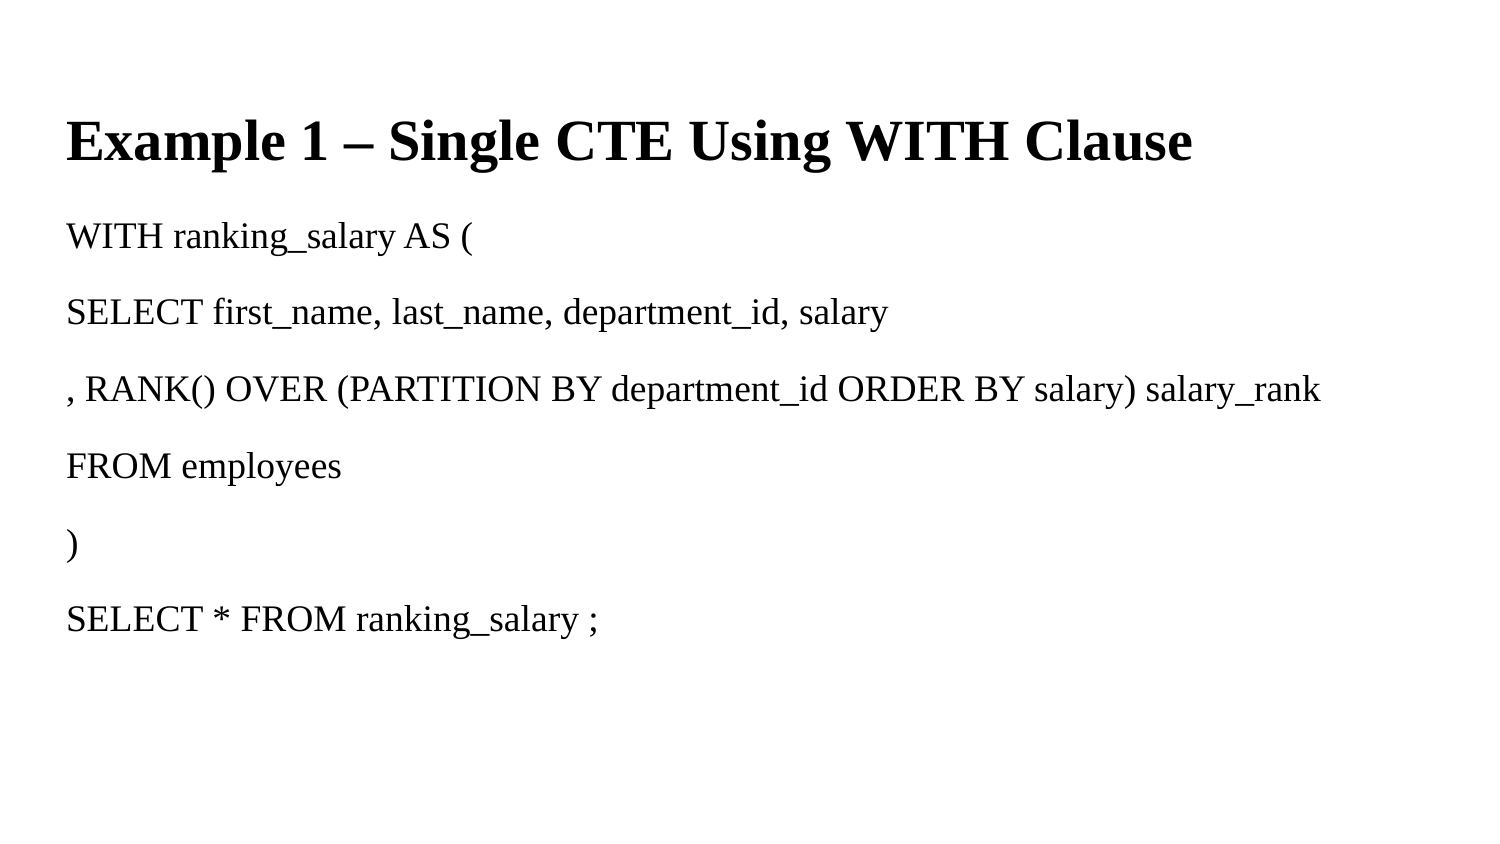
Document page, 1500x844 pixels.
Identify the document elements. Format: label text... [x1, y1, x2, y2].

title Example 1 – Single CTE Using WITH Clause [51, 72, 1449, 167]
list WITH ranking_salary AS ( SELECT first_name, last_name, department_id, salary , RANK() OVER (PARTITION BY department_id ORDER BY salary) salary_rank FROM employees ) SELECT * FROM ranking_salary ; [51, 189, 1449, 750]
